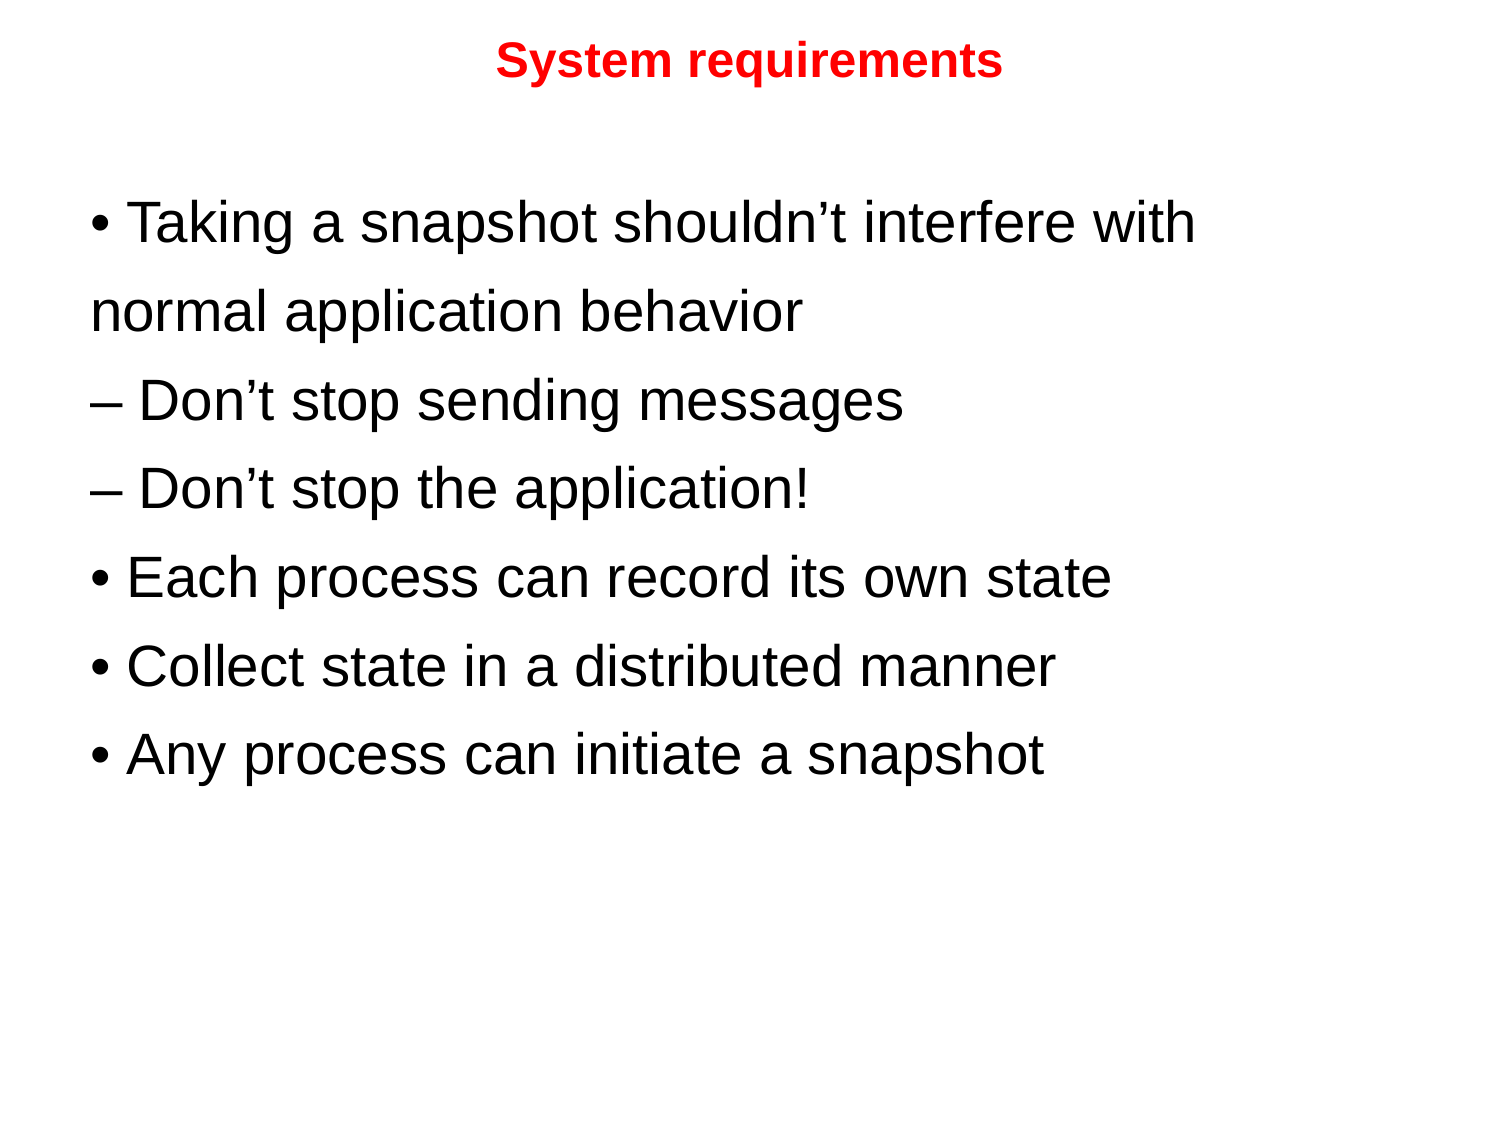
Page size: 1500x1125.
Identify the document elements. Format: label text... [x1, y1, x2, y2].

list • Taking a snapshot shouldn’t interfere with normal application behavior – Don’t stop sending messages – Don’t stop the application! • Each process can record its own state • Collect state in a distributed manner • Any process can initiate a snapshot [75, 170, 1425, 975]
title System requirements [75, 12, 1425, 163]
